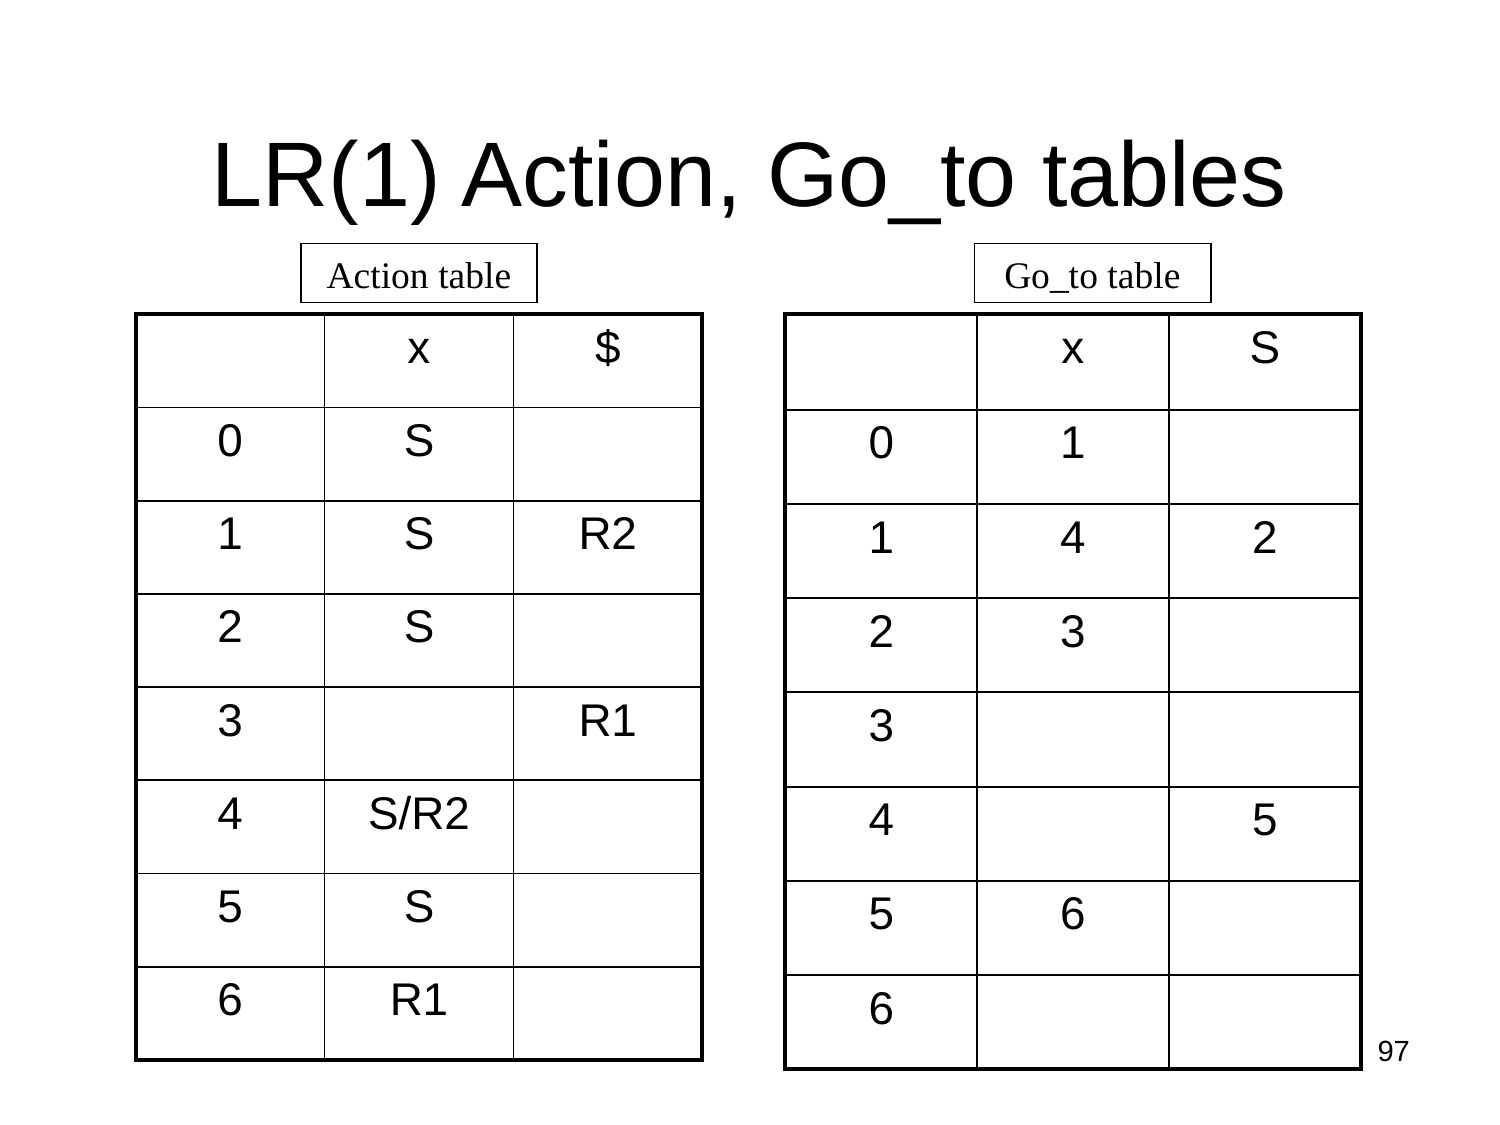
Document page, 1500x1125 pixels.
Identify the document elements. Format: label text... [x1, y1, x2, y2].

table_cell 6 [138, 968, 324, 1058]
table_cell [1170, 599, 1359, 691]
table_cell 6 [787, 976, 976, 1067]
table_cell S/R2 [325, 781, 513, 873]
table_cell [1170, 411, 1359, 503]
table_cell S [325, 408, 513, 500]
table_cell R1 [325, 968, 513, 1058]
table_cell 0 [787, 411, 976, 503]
table_cell 5 [138, 874, 324, 966]
table_cell 1 [787, 505, 976, 597]
table_cell [1170, 976, 1359, 1067]
table_cell R1 [514, 688, 700, 779]
table_cell 1 [978, 411, 1168, 503]
table_cell [1170, 882, 1359, 974]
table_cell 3 [978, 599, 1168, 691]
table_cell R2 [514, 502, 700, 593]
table_cell S [325, 502, 513, 593]
table_header x [325, 316, 513, 407]
table_cell 5 [1170, 788, 1359, 880]
table_cell 4 [138, 781, 324, 873]
table_cell [325, 688, 513, 779]
table_cell [978, 693, 1168, 786]
table_cell 2 [138, 595, 324, 686]
table_cell [978, 976, 1168, 1067]
table_cell 1 [138, 502, 324, 593]
table_header $ [514, 316, 700, 407]
table_cell 4 [978, 505, 1168, 597]
text_box Go_to table [974, 243, 1211, 303]
table_header S [1170, 316, 1359, 409]
table_cell [1170, 693, 1359, 786]
table_cell [514, 595, 700, 686]
table_header x [978, 316, 1168, 409]
table_cell [514, 874, 700, 966]
table_cell [514, 408, 700, 500]
slide_number 97 [1074, 1024, 1426, 1103]
table_cell [514, 968, 700, 1058]
table_cell 2 [787, 599, 976, 691]
table_cell 5 [787, 882, 976, 974]
table_cell 3 [787, 693, 976, 786]
text_box Action table [301, 243, 538, 303]
table_cell S [325, 874, 513, 966]
table_cell 0 [138, 408, 324, 500]
table_cell 6 [978, 882, 1168, 974]
title LR(1) Action, Go_to tables [75, 45, 1425, 233]
table_cell 2 [1170, 505, 1359, 597]
table_header [787, 316, 976, 409]
table_cell [978, 788, 1168, 880]
table_cell 4 [787, 788, 976, 880]
table_cell [514, 781, 700, 873]
table_cell S [325, 595, 513, 686]
table_cell 3 [138, 688, 324, 779]
table_header [138, 316, 324, 407]
